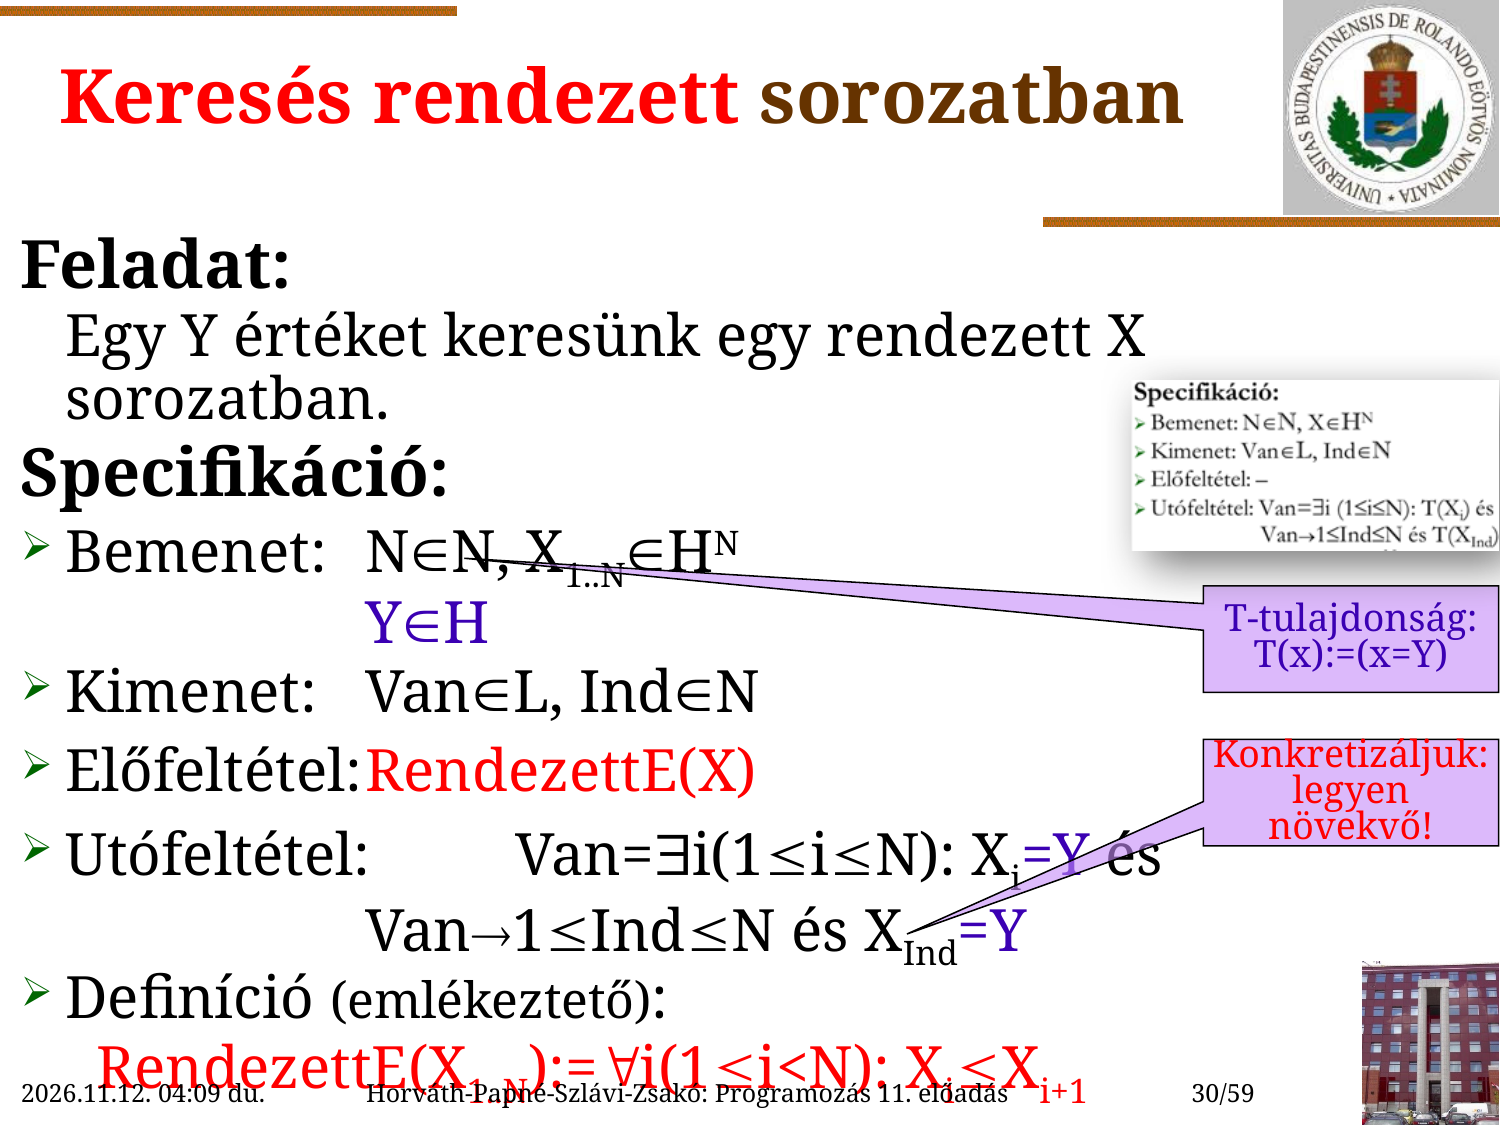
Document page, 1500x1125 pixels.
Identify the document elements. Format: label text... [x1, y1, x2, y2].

footer Horváth-Papné-Szlávi-Zsakó: Programozás 11. előadás [318, 1070, 1058, 1125]
text_box Konkretizáljuk: legyen növekvő! [906, 739, 1499, 935]
slide_number 57/59 [1134, 371, 1471, 379]
picture [0, 0, 457, 24]
title Oszd meg és uralkodj! [1203, 585, 1499, 591]
picture [1362, 961, 1499, 1125]
text_box T-tulajdonság: T(x):=(x=Y) [464, 558, 1499, 693]
list Feladat: Egy Y értéket keresünk egy rendezett X sorozatban. Specifikáció: Bemenet: NN, X1..NHN YH Kimenet: VanL, IndN Előfeltétel: RendezettE(X) Utófeltétel: Van=i(1iN): Xi=Y és Van1IndN és XInd=Y Definíció (emlékeztető): RendezettE(X1..N):=i(1i<N): XiXi+1 [5, 219, 1471, 1001]
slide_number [5, 1070, 318, 1125]
picture [1131, 379, 1499, 551]
picture [1043, 0, 1500, 235]
slide_number 57/59 [1122, 380, 1471, 591]
title Keresés rendezett sorozatban [5, 2, 1241, 186]
slide_number 30/59 [1079, 1070, 1270, 1125]
